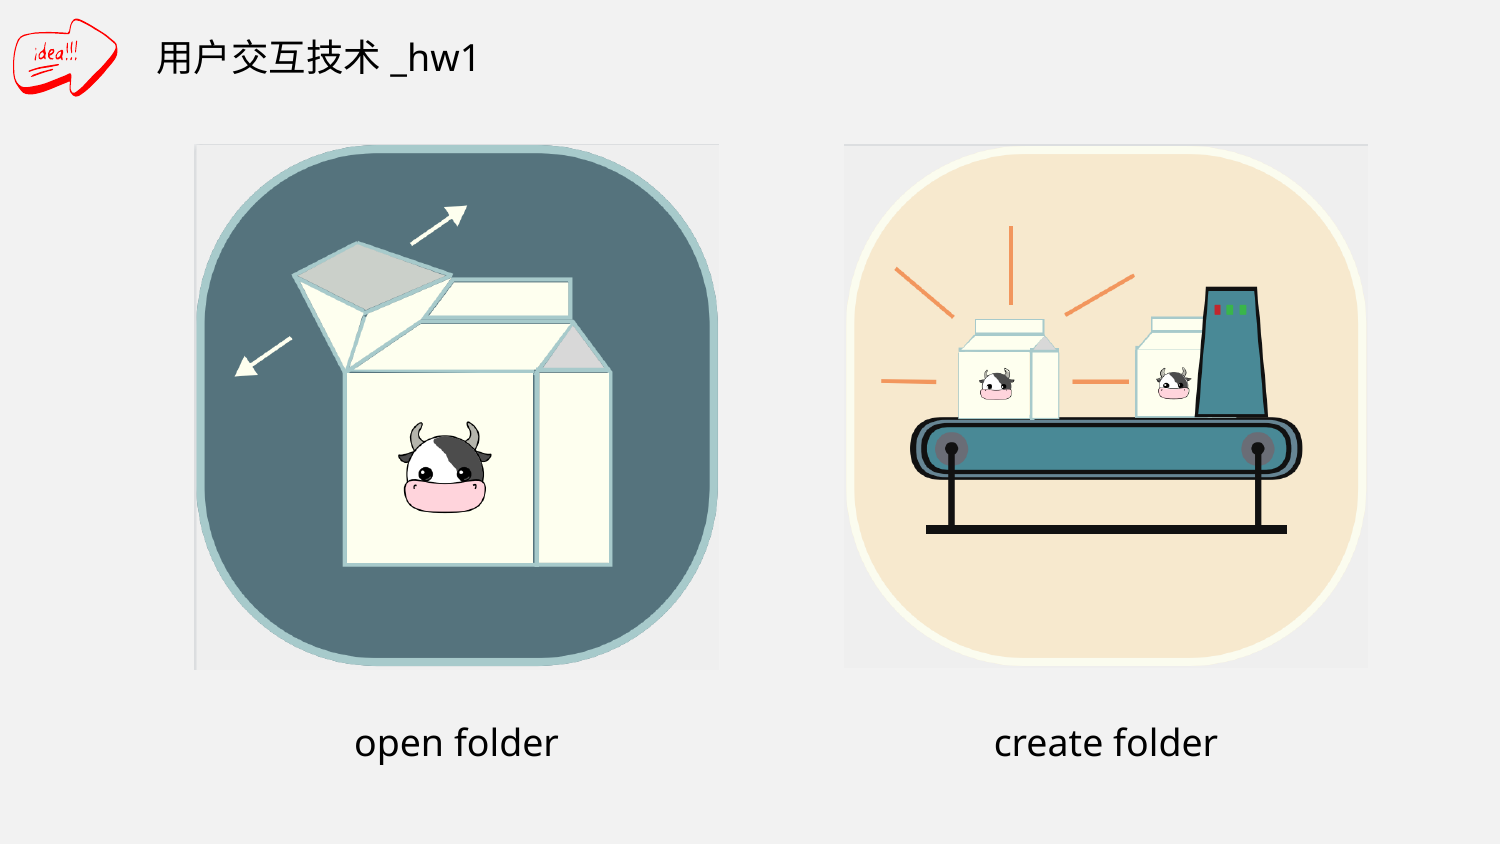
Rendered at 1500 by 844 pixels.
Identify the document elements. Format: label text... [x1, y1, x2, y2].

picture [194, 144, 720, 671]
text_box create folder [925, 711, 1287, 772]
text_box open folder [276, 711, 638, 772]
picture [844, 144, 1368, 668]
text_box 用户交互技术_hw1 [141, 26, 503, 86]
